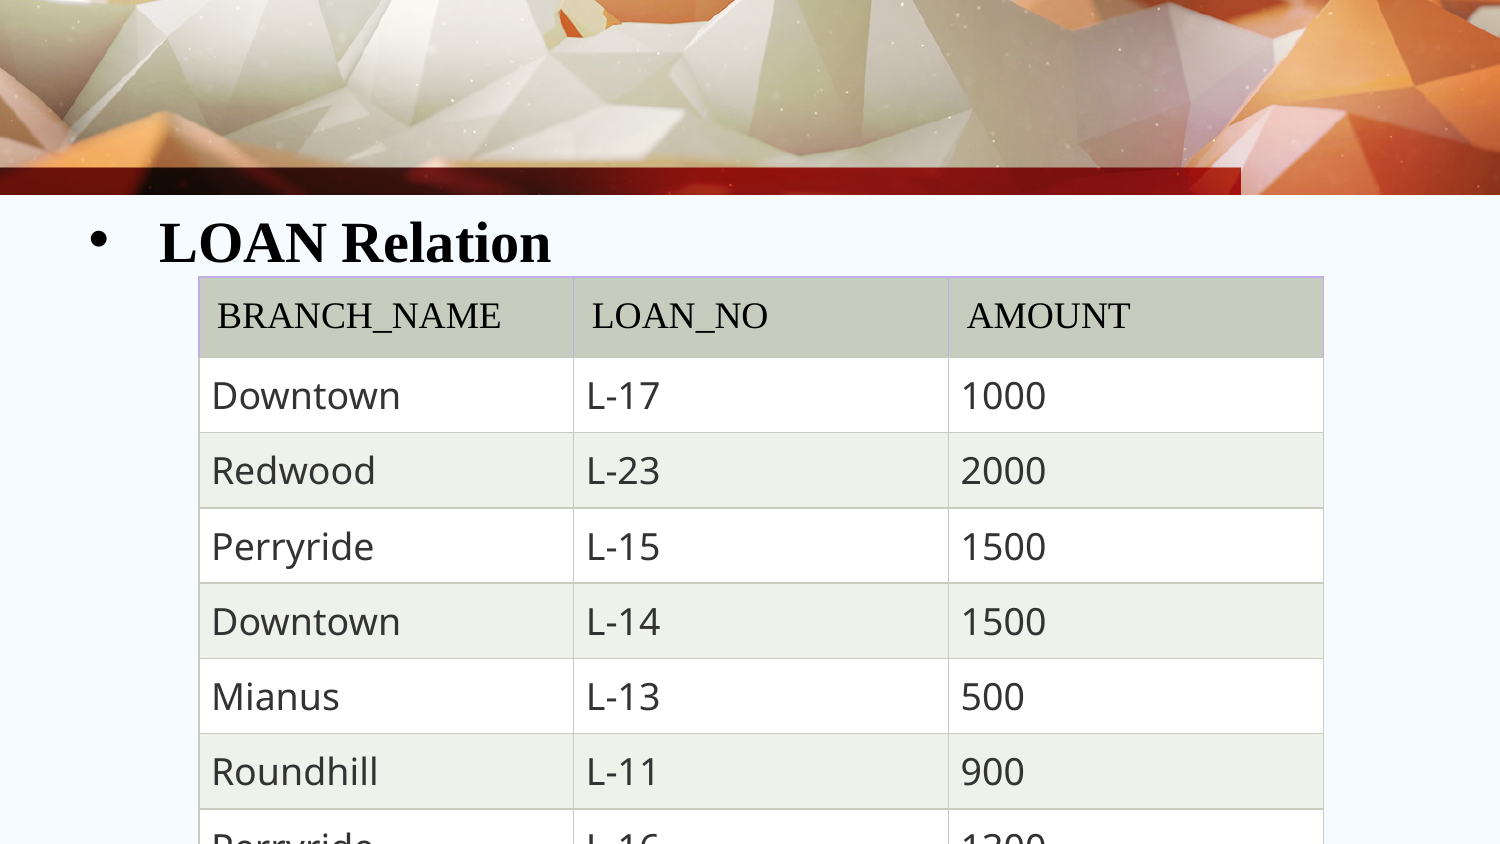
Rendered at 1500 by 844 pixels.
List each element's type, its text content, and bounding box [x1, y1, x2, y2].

table_cell 500 [949, 659, 1323, 733]
table_cell 1500 [949, 584, 1323, 658]
table_cell Redwood [200, 433, 573, 507]
table_cell 1000 [949, 358, 1323, 432]
table_cell Roundhill [200, 734, 573, 808]
table_cell L-14 [574, 584, 948, 658]
table_cell 1300 [949, 810, 1323, 844]
table_cell L-13 [574, 659, 948, 733]
table_cell 2000 [949, 433, 1323, 507]
picture [0, 0, 1500, 844]
table_cell 1500 [949, 509, 1323, 582]
list LOAN Relation [73, 196, 1427, 798]
table_cell L-23 [574, 433, 948, 507]
table_cell Downtown [200, 358, 573, 432]
table_cell 900 [949, 734, 1323, 808]
table_header AMOUNT [949, 278, 1323, 357]
table_header LOAN_NO [574, 278, 948, 357]
table_cell L-16 [574, 810, 948, 844]
table_cell Perryride [200, 509, 573, 582]
table_cell Mianus [200, 659, 573, 733]
table_cell Downtown [200, 584, 573, 658]
table_cell Perryride [200, 810, 573, 844]
table_cell L-17 [574, 358, 948, 432]
table_cell L-15 [574, 509, 948, 582]
table_cell L-11 [574, 734, 948, 808]
table_header BRANCH_NAME [200, 278, 573, 357]
